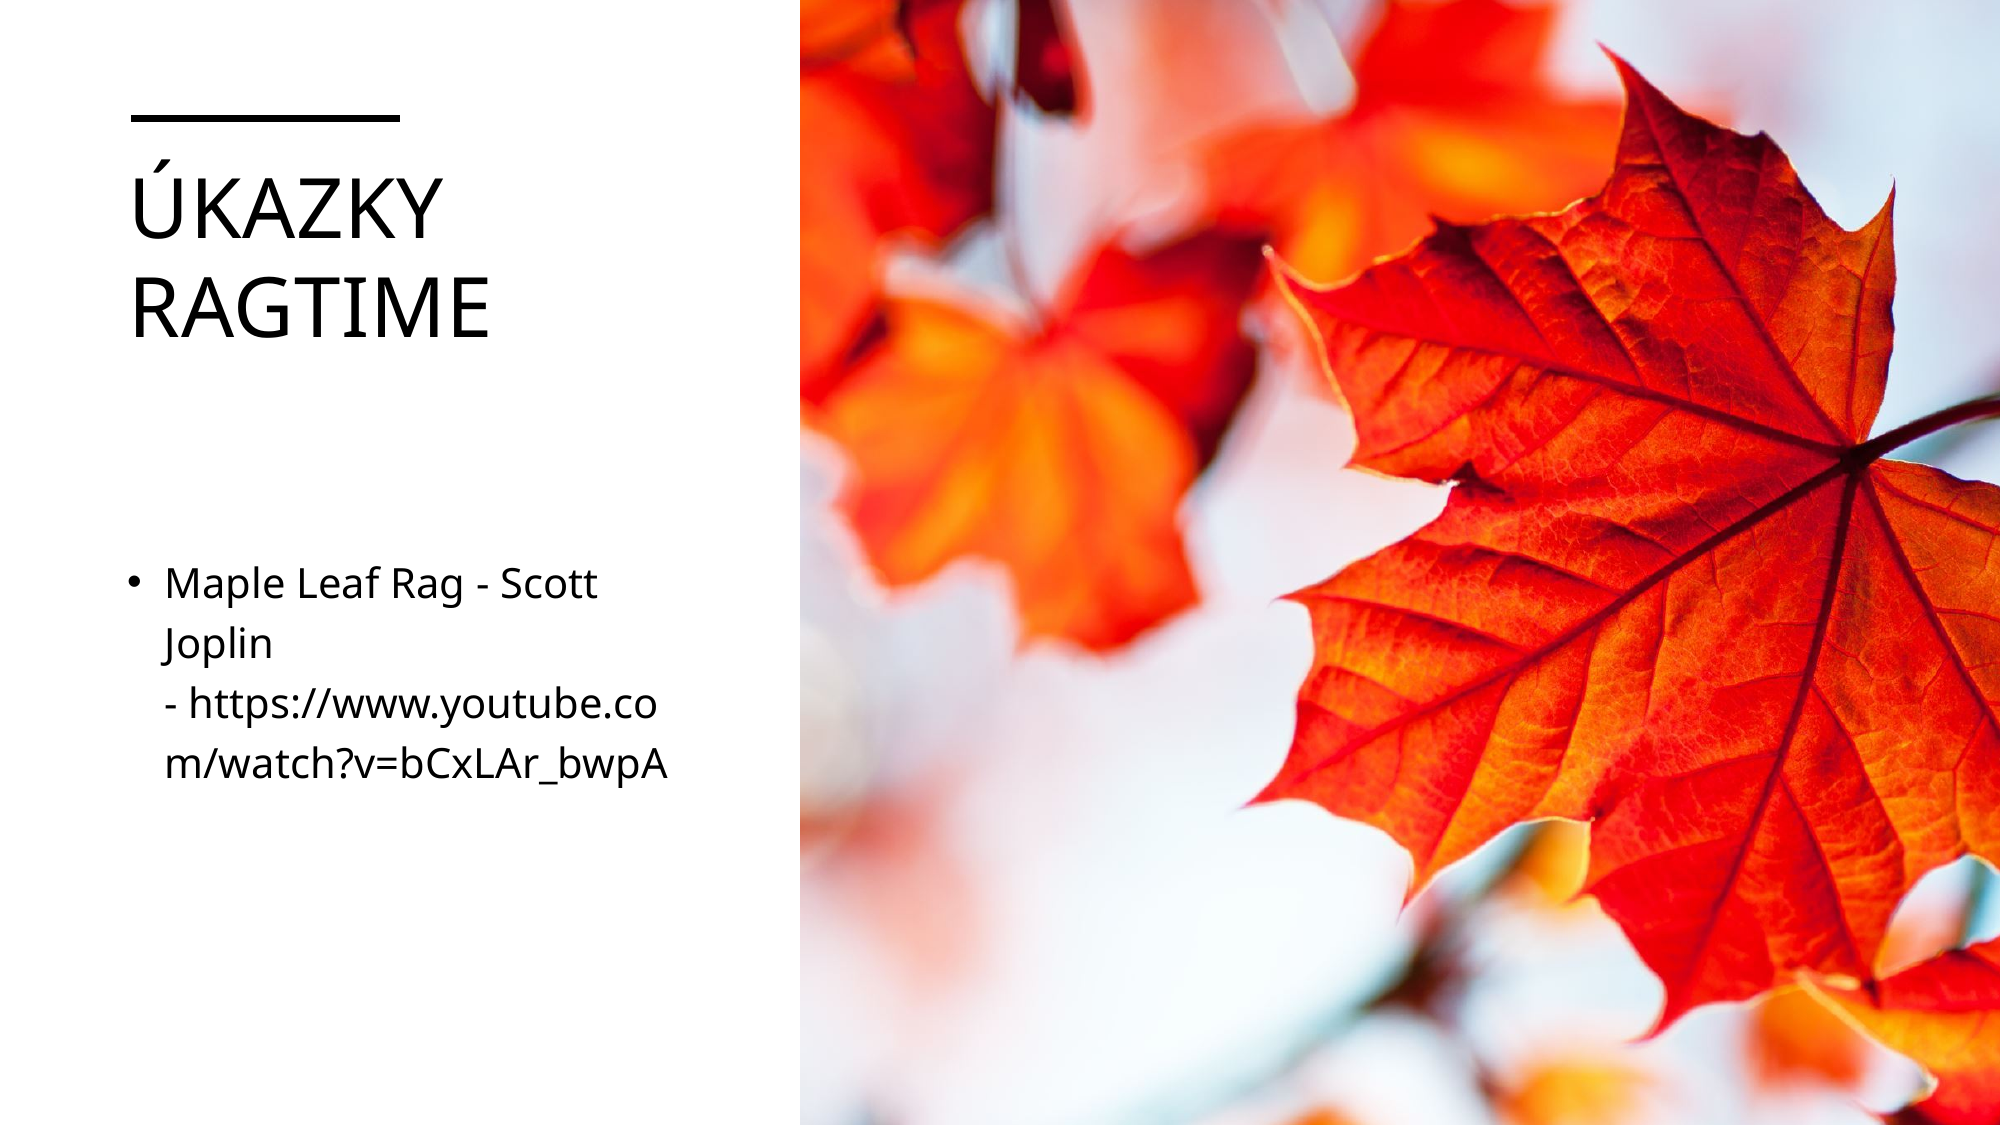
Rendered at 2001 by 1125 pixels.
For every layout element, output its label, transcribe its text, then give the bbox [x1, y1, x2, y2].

list Maple Leaf Rag - Scott Joplin - https://www.youtube.com/watch?v=bCxLAr_bwpA [112, 468, 705, 1025]
title Úkazky ragtime [114, 147, 705, 468]
picture [799, 0, 2000, 1125]
text_box [0, 0, 799, 1125]
